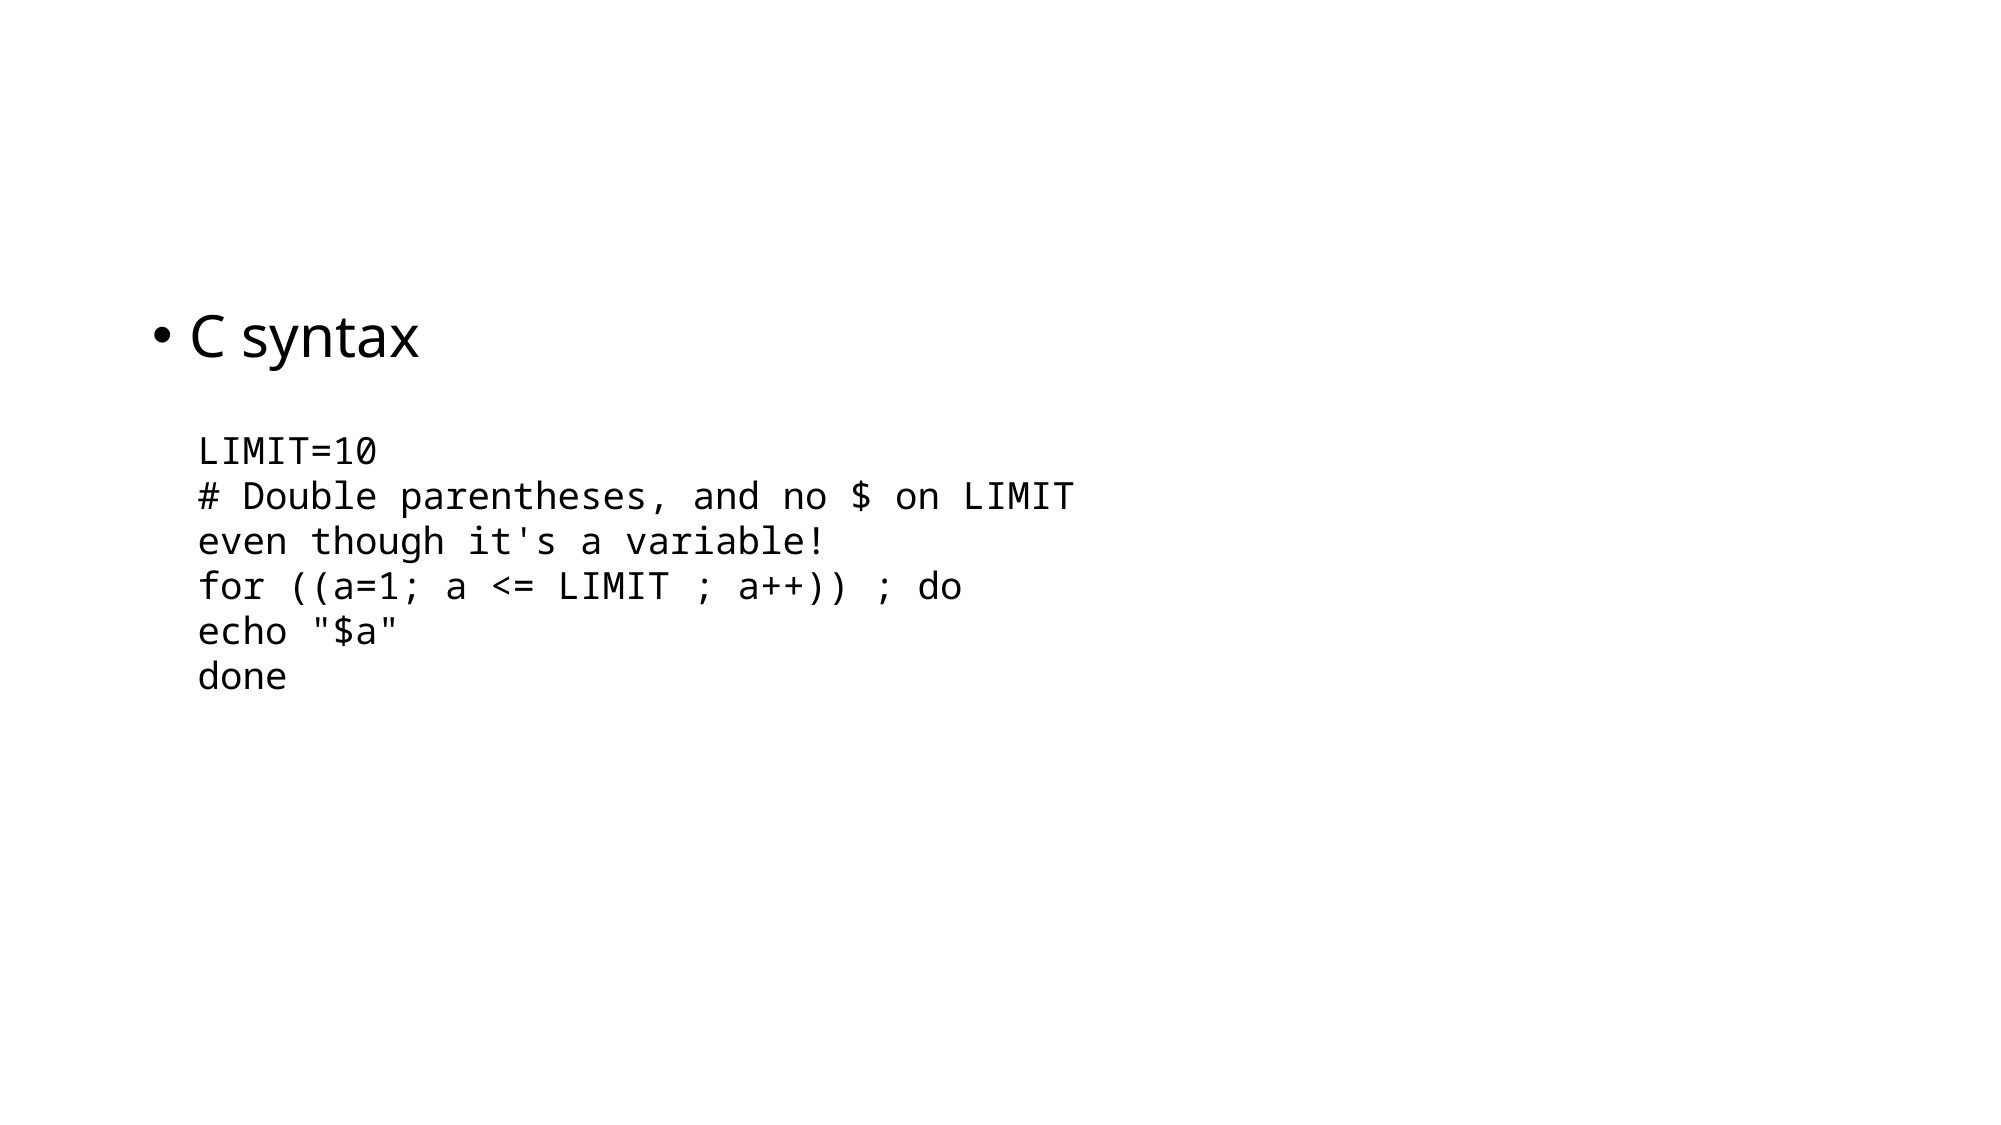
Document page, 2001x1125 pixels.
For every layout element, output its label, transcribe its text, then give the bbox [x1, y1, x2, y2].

list C syntax [137, 299, 1863, 1014]
text_box LIMIT=10 # Double parentheses, and no $ on LIMIT even though it's a variable! for ((a=1; a <= LIMIT ; a++)) ; do echo "$a" done [183, 419, 1183, 705]
